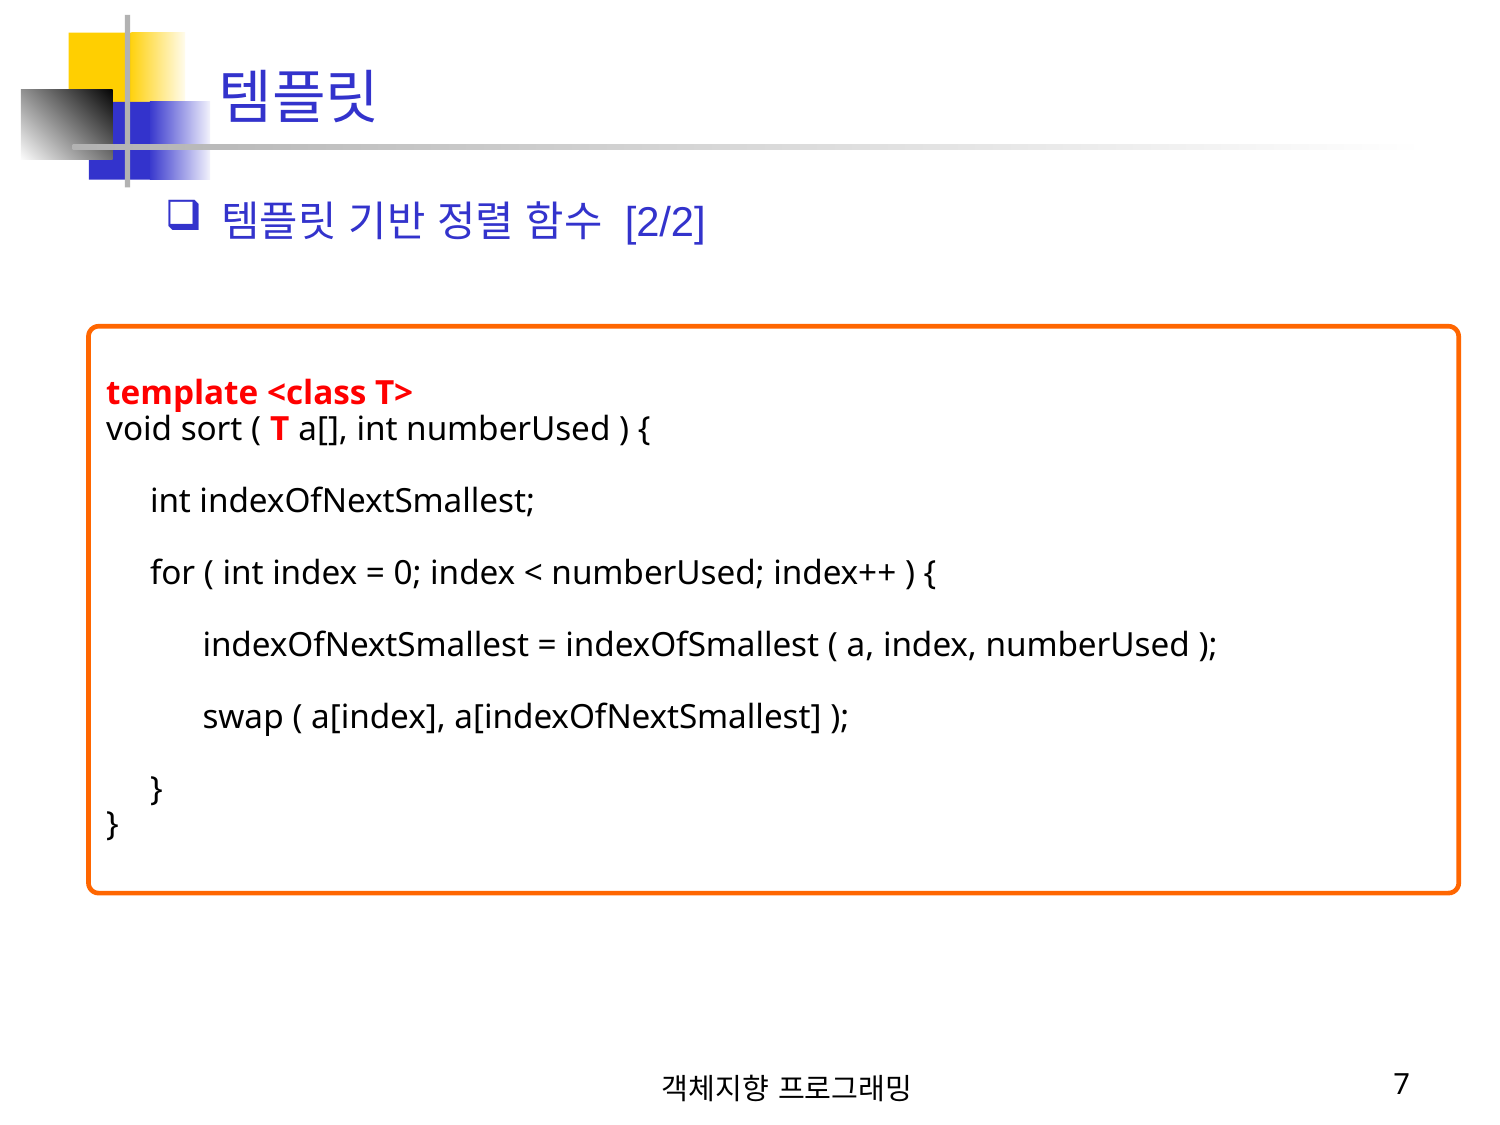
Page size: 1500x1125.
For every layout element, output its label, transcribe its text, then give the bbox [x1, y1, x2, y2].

text_box 객체지향 프로그래밍 [549, 1037, 1025, 1113]
title 템플릿 [203, 26, 1482, 138]
list 템플릿 기반 정렬 함수 [2/2] [150, 187, 1469, 1006]
text_box 7 [1112, 1037, 1425, 1113]
text_box template <class T> void sort ( T a[], int numberUsed ) { int indexOfNextSmallest; for ( int index = 0; index < numberUsed; index++ ) { indexOfNextSmallest = indexOfSmallest ( a, index, numberUsed ); swap ( a[index], a[indexOfNextSmallest] ); } } [88, 326, 1459, 894]
